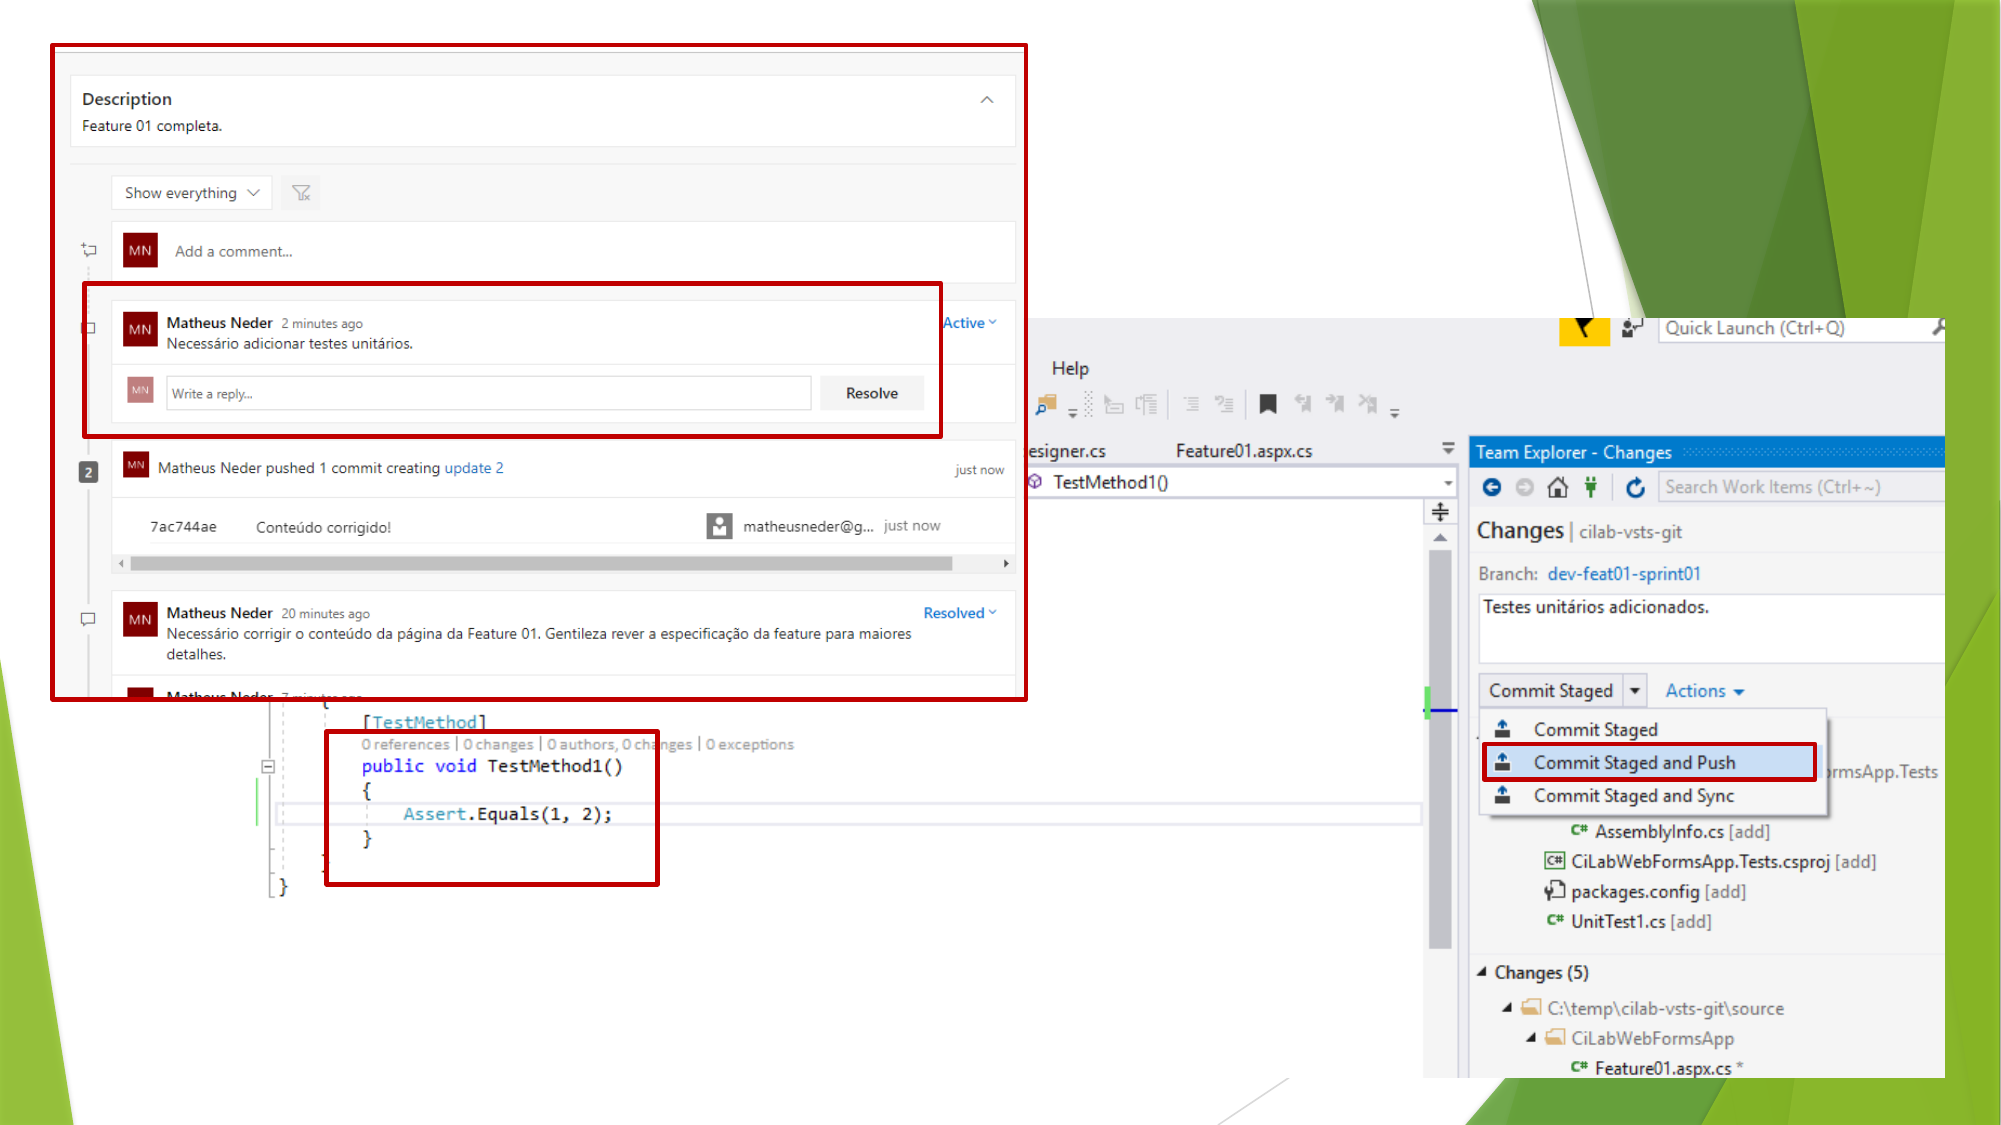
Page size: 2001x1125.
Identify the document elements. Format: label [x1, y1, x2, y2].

picture [54, 46, 1946, 1079]
